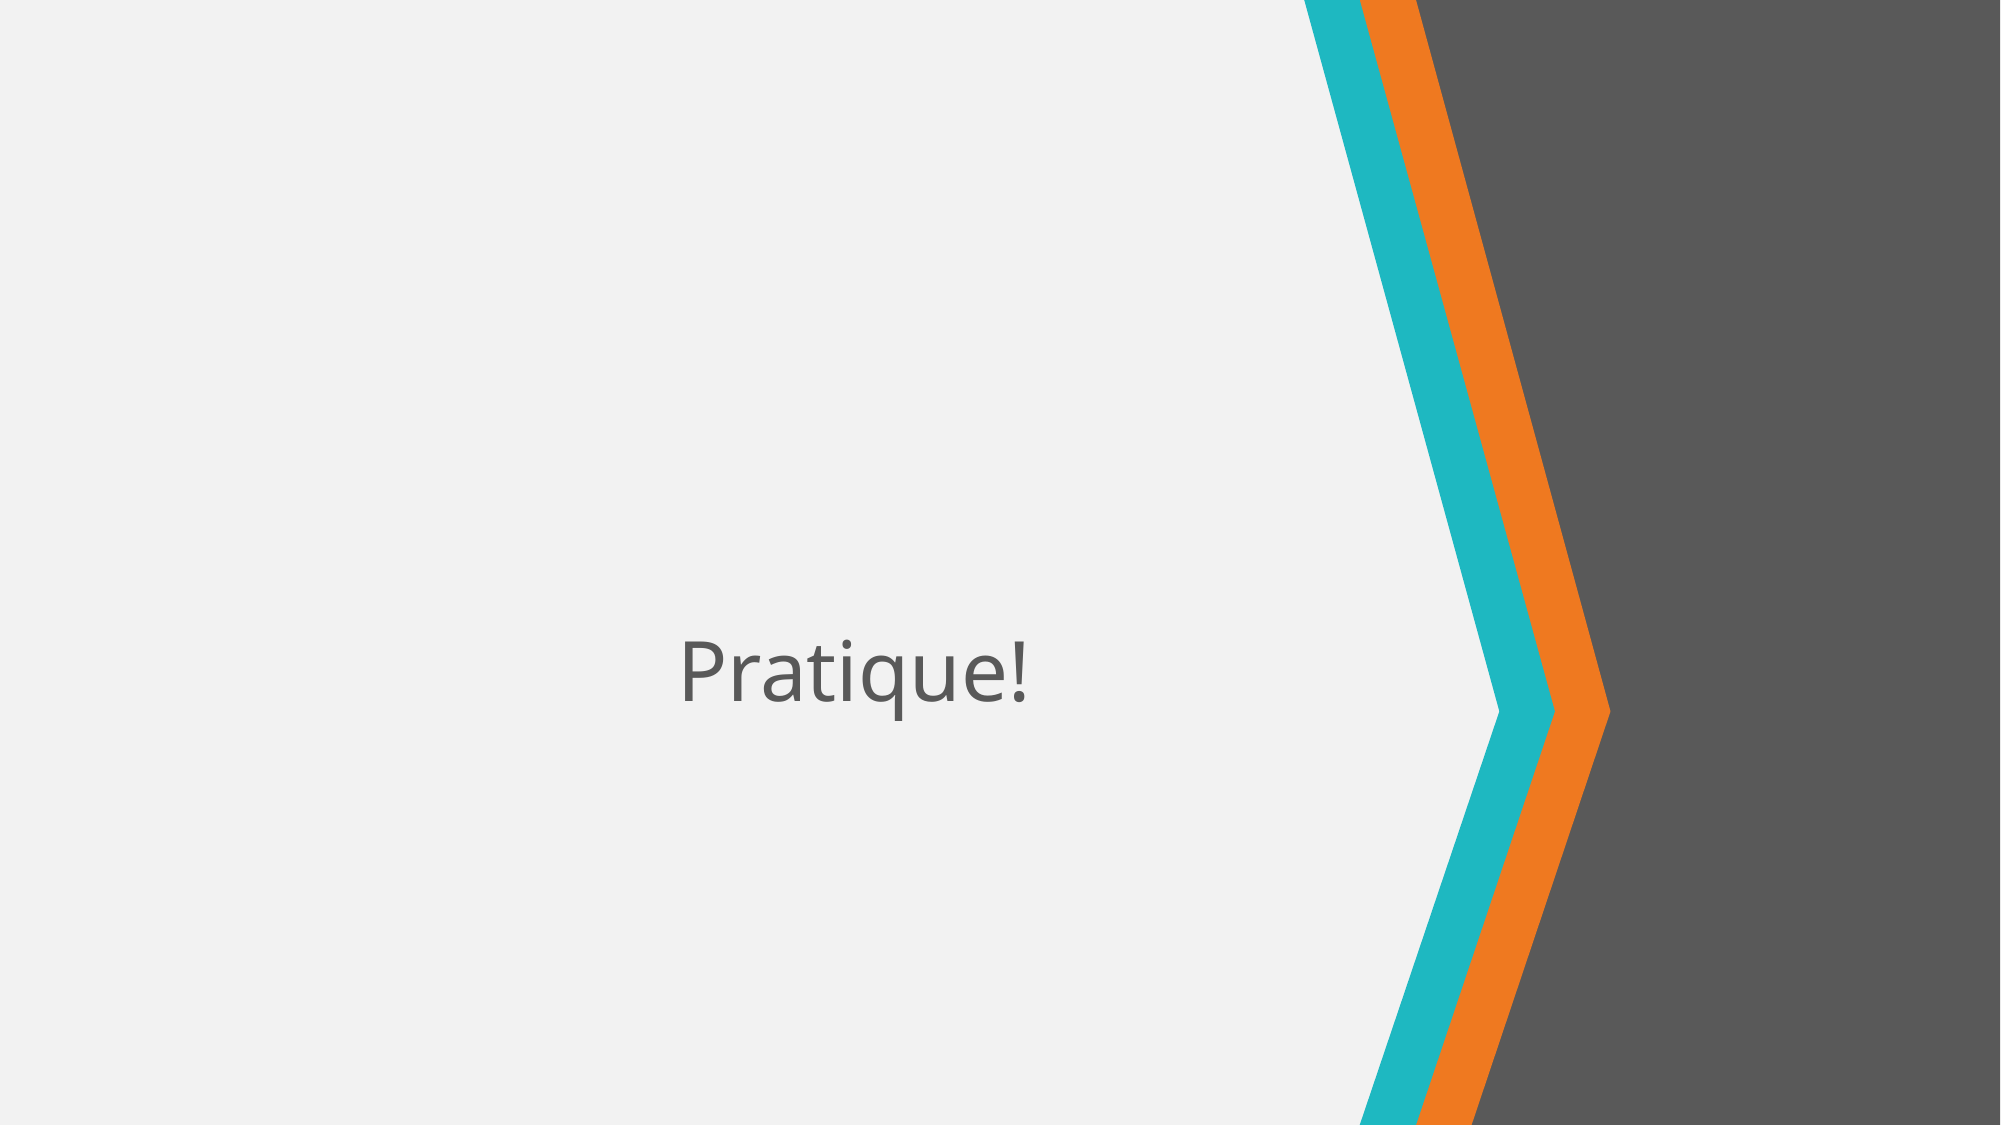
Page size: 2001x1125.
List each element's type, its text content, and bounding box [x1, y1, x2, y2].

title Pratique! [212, 307, 1263, 728]
